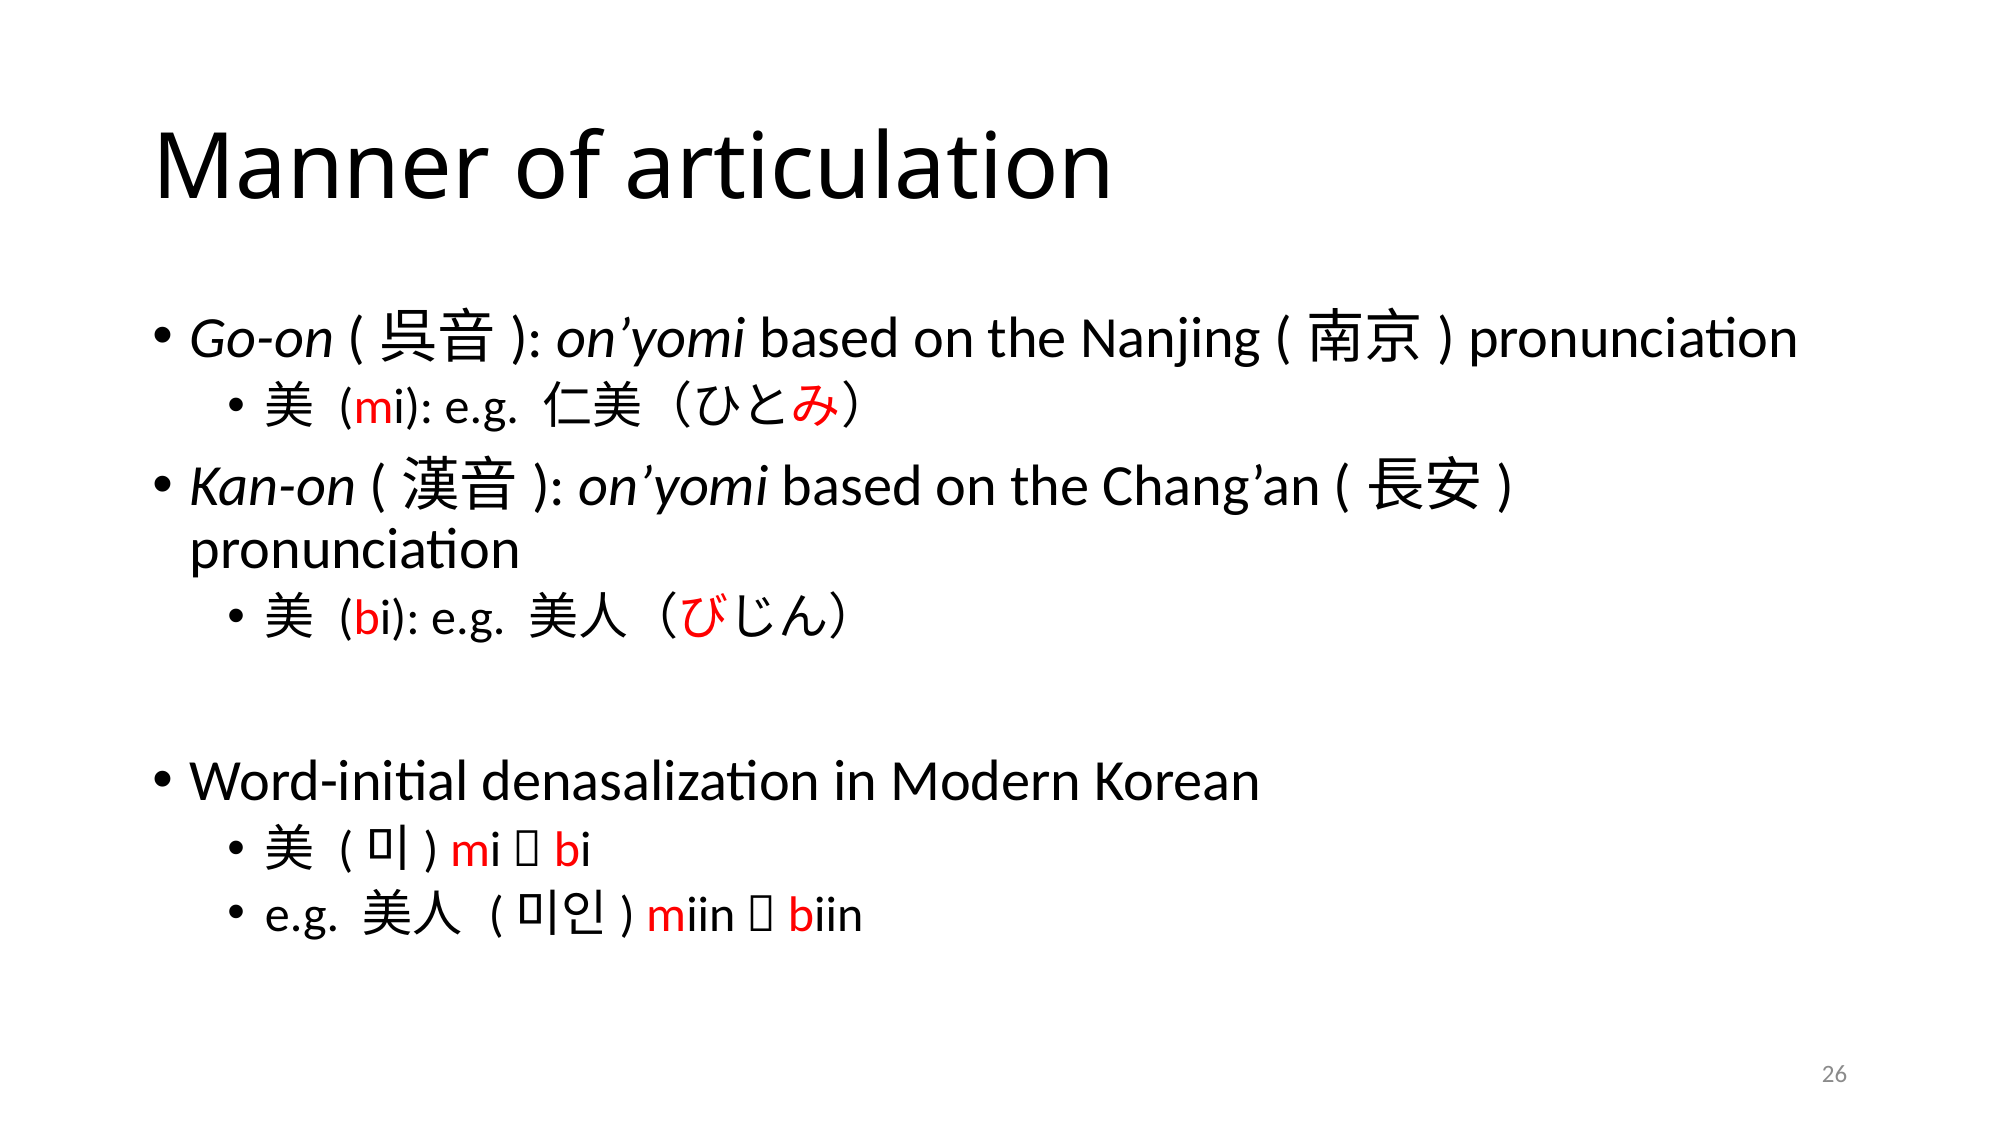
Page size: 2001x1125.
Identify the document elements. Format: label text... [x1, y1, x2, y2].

slide_number 26 [1412, 1042, 1863, 1103]
title Manner of articulation [137, 59, 1863, 278]
list Go-on (呉音): on’yomi based on the Nanjing (南京) pronunciation 美 (mi): e.g. 仁美（ひとみ） Kan-on (漢音): on’yomi based on the Chang’an (長安) pronunciation 美 (bi): e.g. 美人（びじん） Word-initial denasalization in Modern Korean 美 (미) mi  bi e.g. 美人 (미인) miin  biin [137, 299, 1863, 1014]
